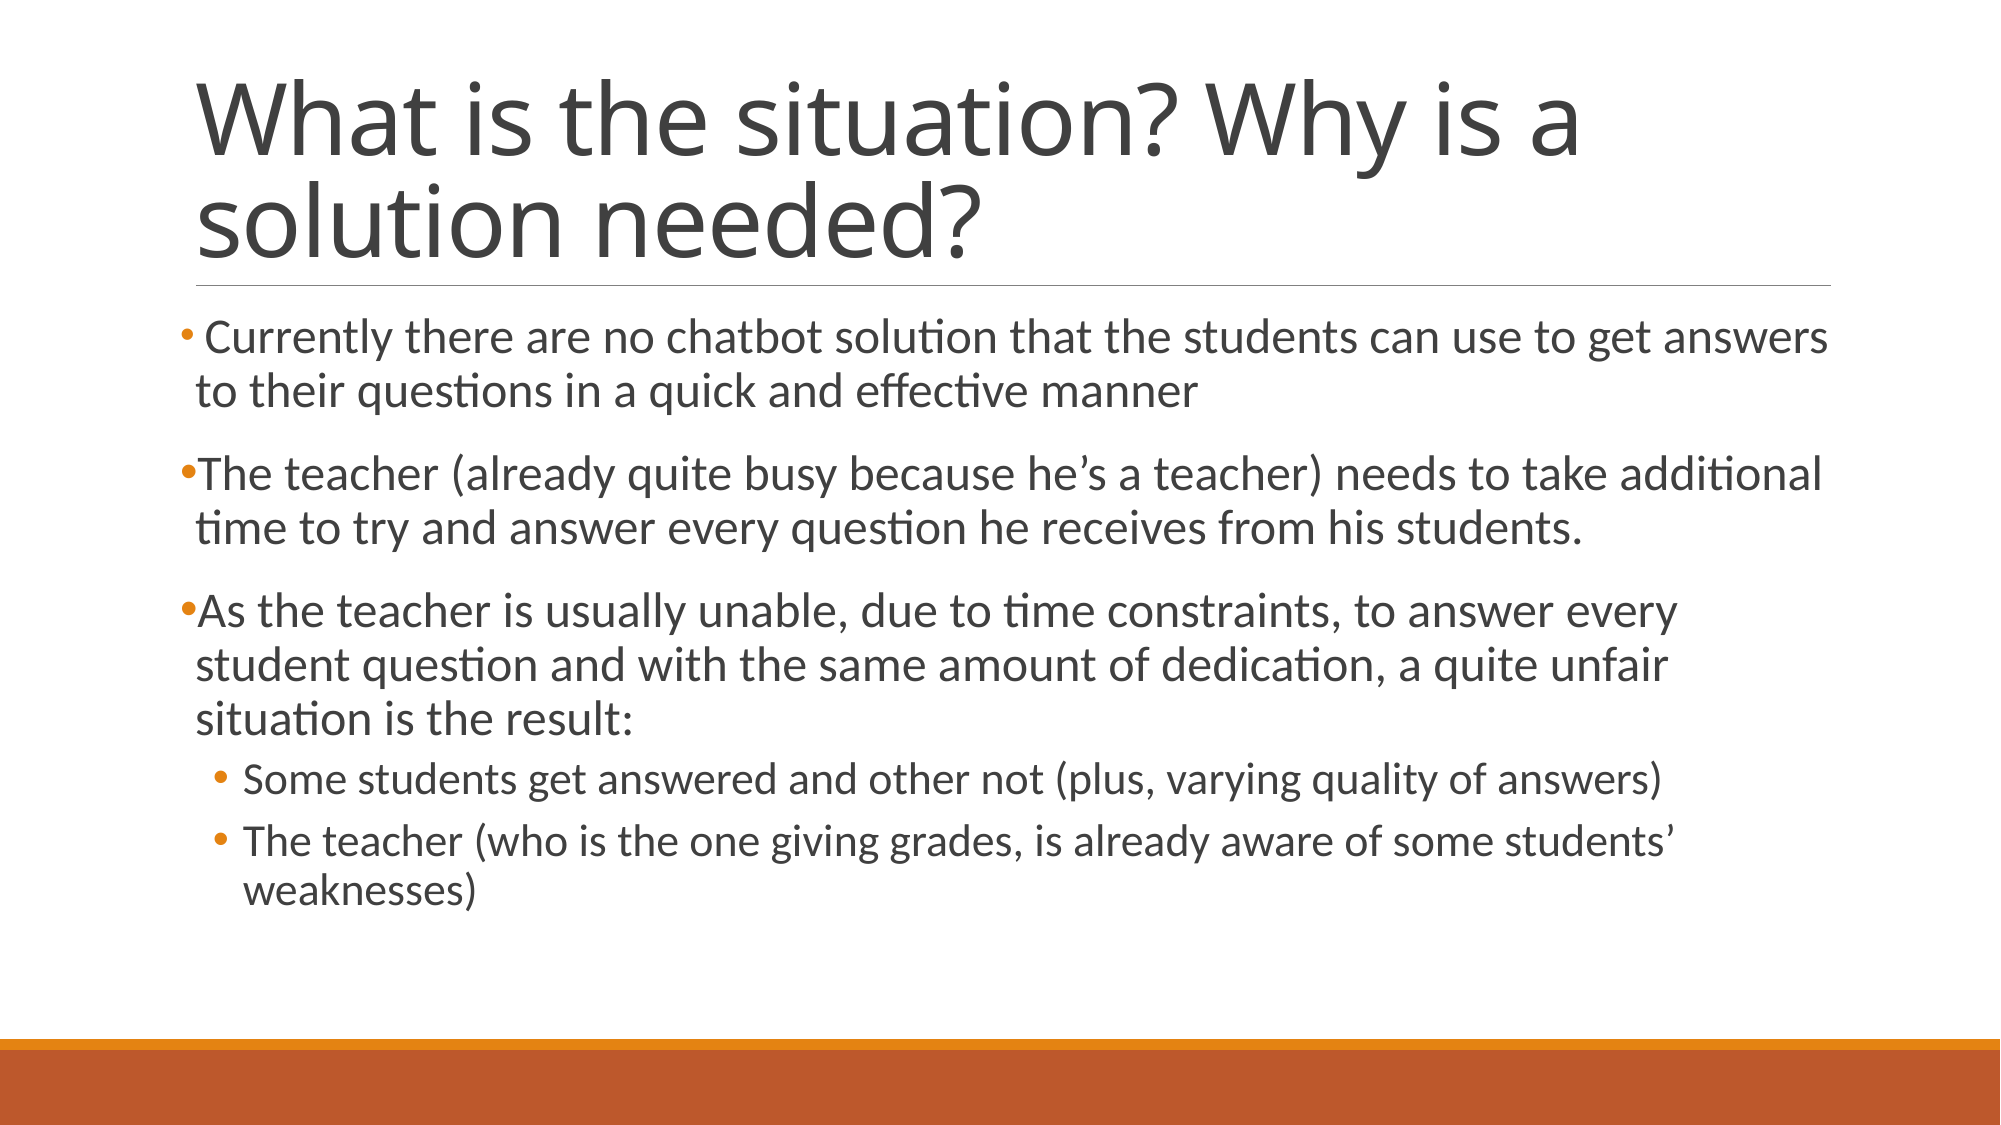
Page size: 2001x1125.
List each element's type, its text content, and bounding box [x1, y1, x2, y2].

title What is the situation? Why is a solution needed? [180, 47, 1830, 285]
list Currently there are no chatbot solution that the students can use to get answers to their questions in a quick and effective manner The teacher (already quite busy because he’s a teacher) needs to take additional time to try and answer every question he receives from his students. As the teacher is usually unable, due to time constraints, to answer every student question and with the same amount of dedication, a quite unfair situation is the result: Some students get answered and other not (plus, varying quality of answers) The teacher (who is the one giving grades, is already aware of some students’ weaknesses) [180, 302, 1830, 963]
